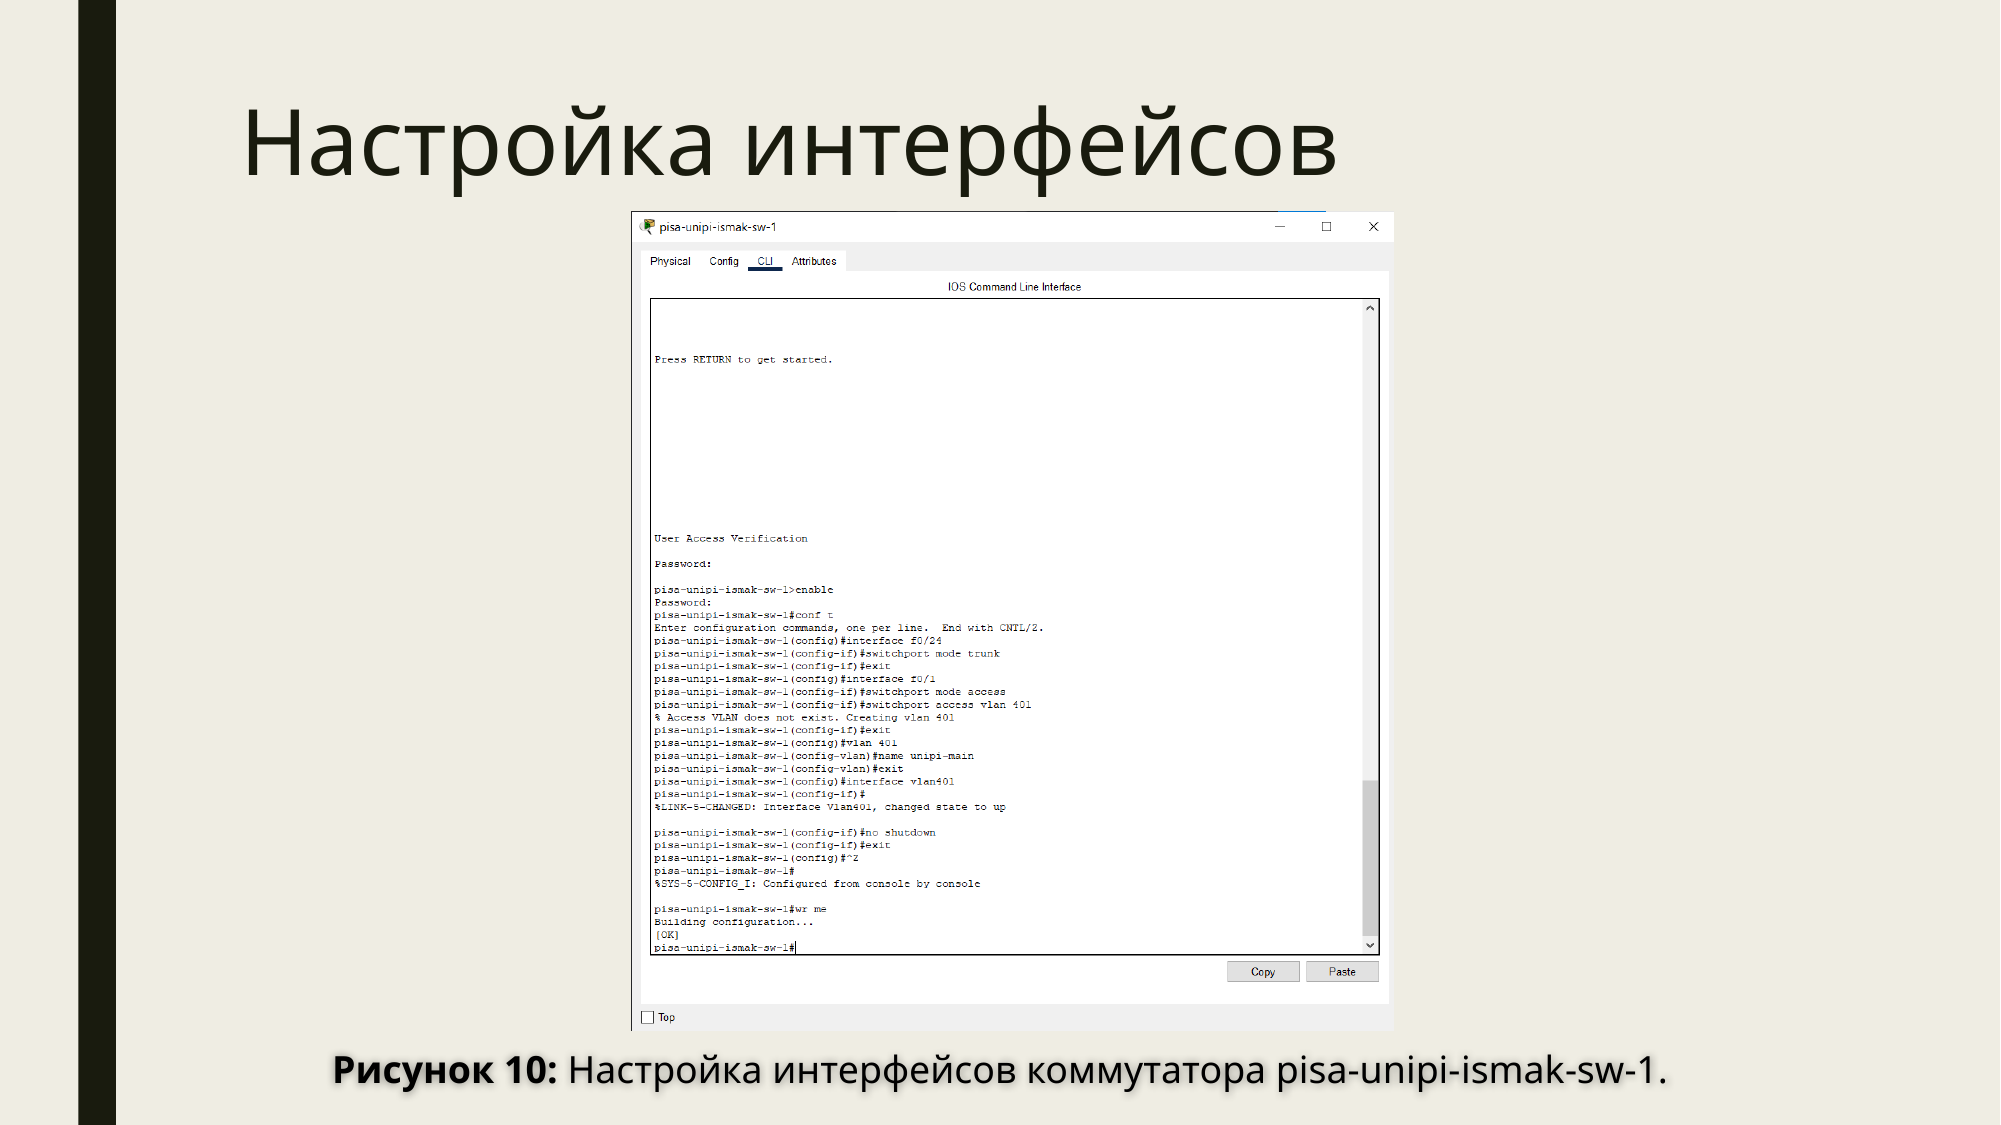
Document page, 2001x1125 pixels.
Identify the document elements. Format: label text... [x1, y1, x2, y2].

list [631, 211, 1394, 1031]
text_box Рисунок 10: Настройка интерфейсов коммутатора pisa-unipi-ismak-sw-1. [0, 1009, 2000, 1125]
title Настройка интерфейсов [225, 89, 1800, 236]
